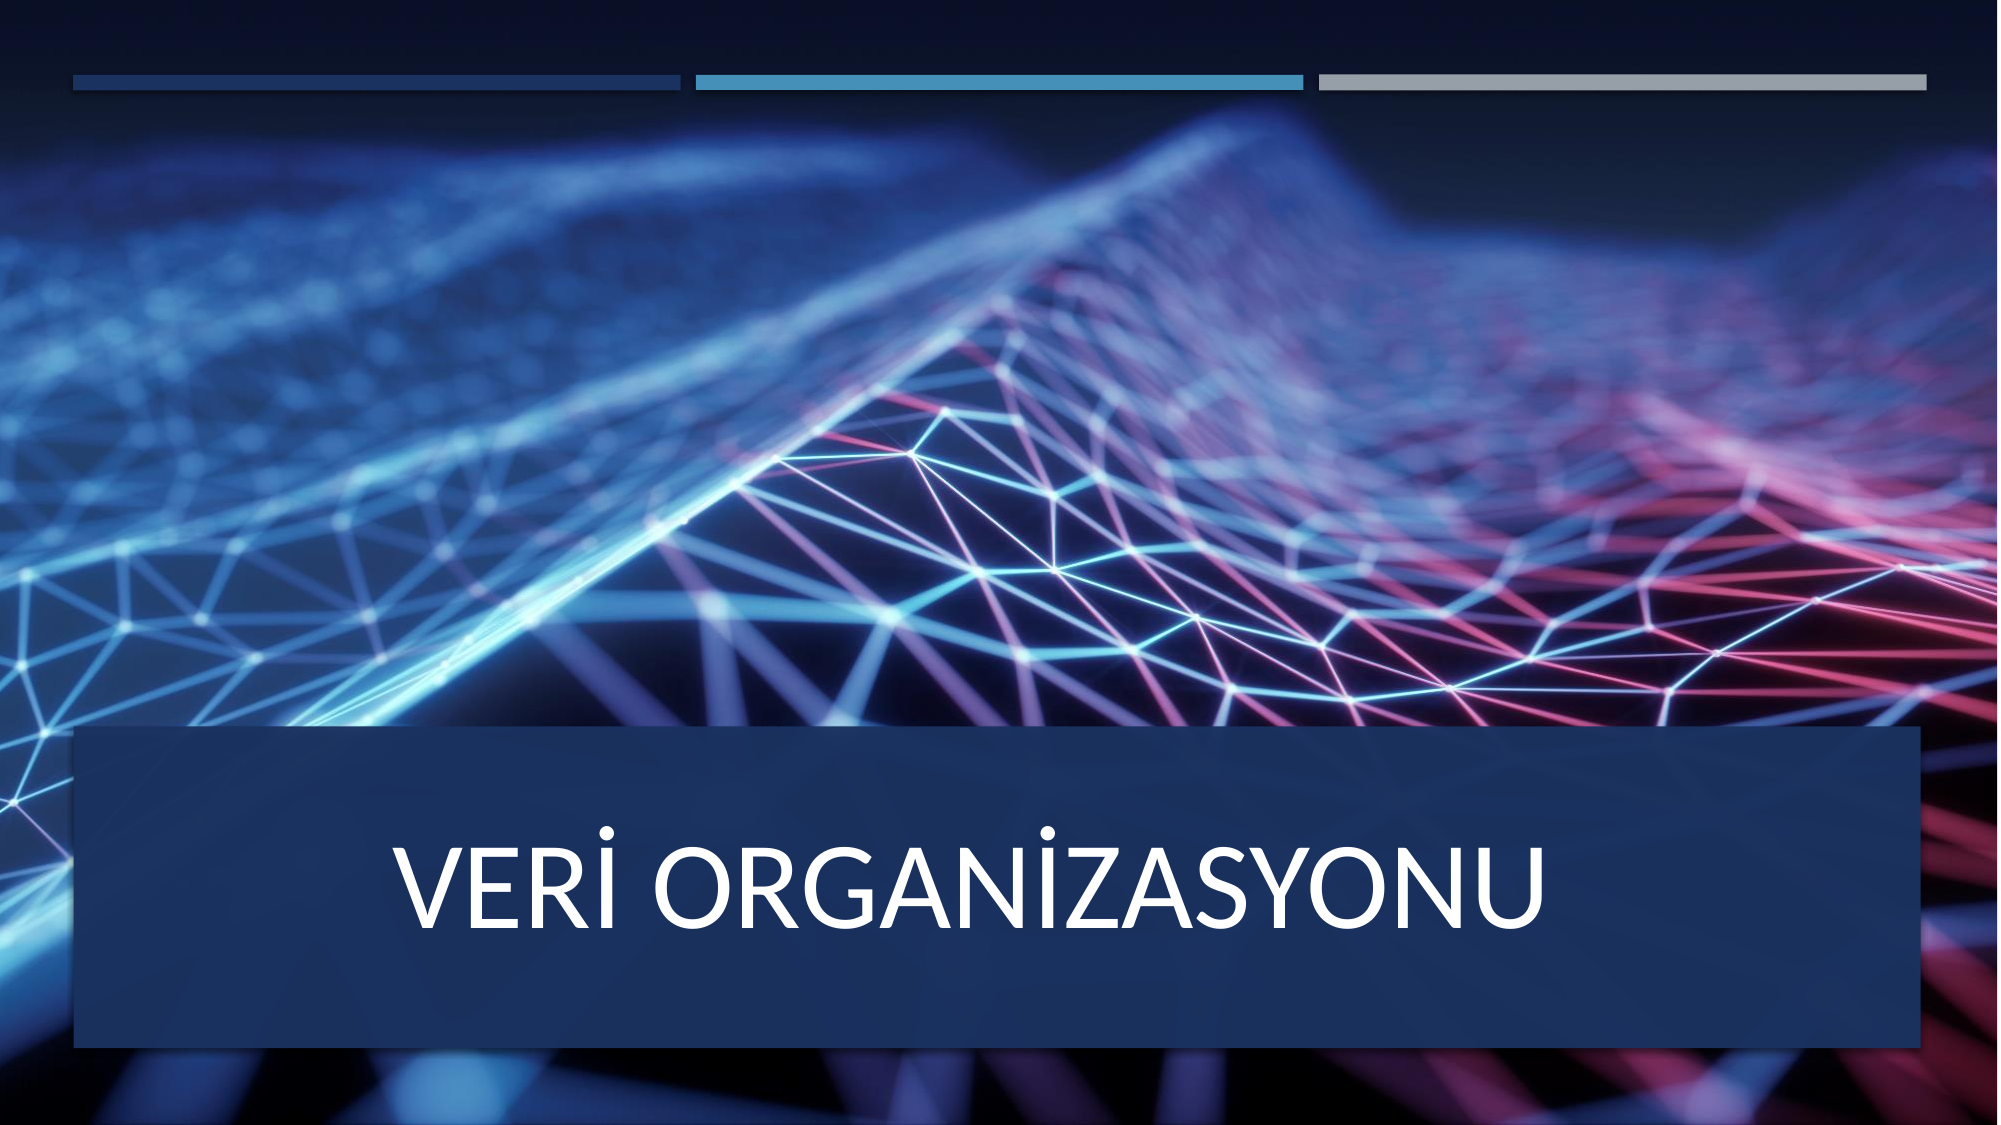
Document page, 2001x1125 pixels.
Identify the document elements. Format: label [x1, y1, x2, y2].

picture [0, 0, 1998, 1125]
text_box [72, 73, 1928, 92]
